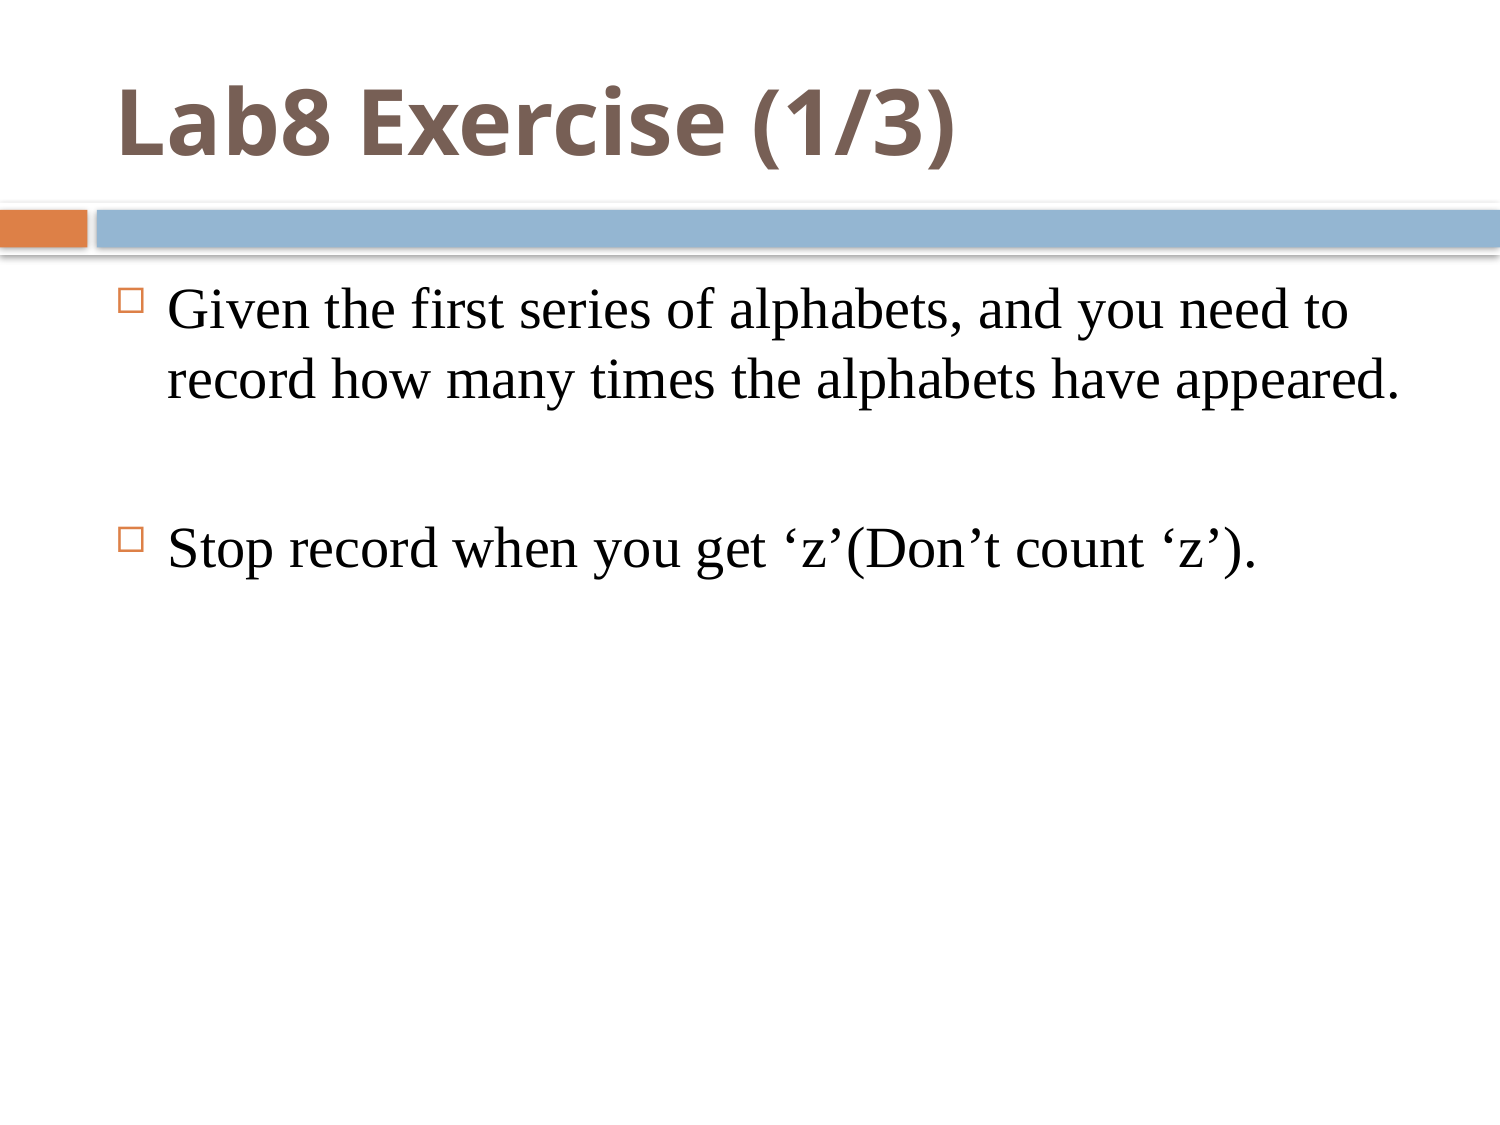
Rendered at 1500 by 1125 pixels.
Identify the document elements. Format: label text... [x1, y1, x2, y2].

title Lab8 Exercise (1/3) [99, 37, 1438, 200]
list Given the first series of alphabets, and you need to record how many times the alphabets have appeared. Stop record when you get ‘z’(Don’t count ‘z’). [100, 262, 1438, 1005]
